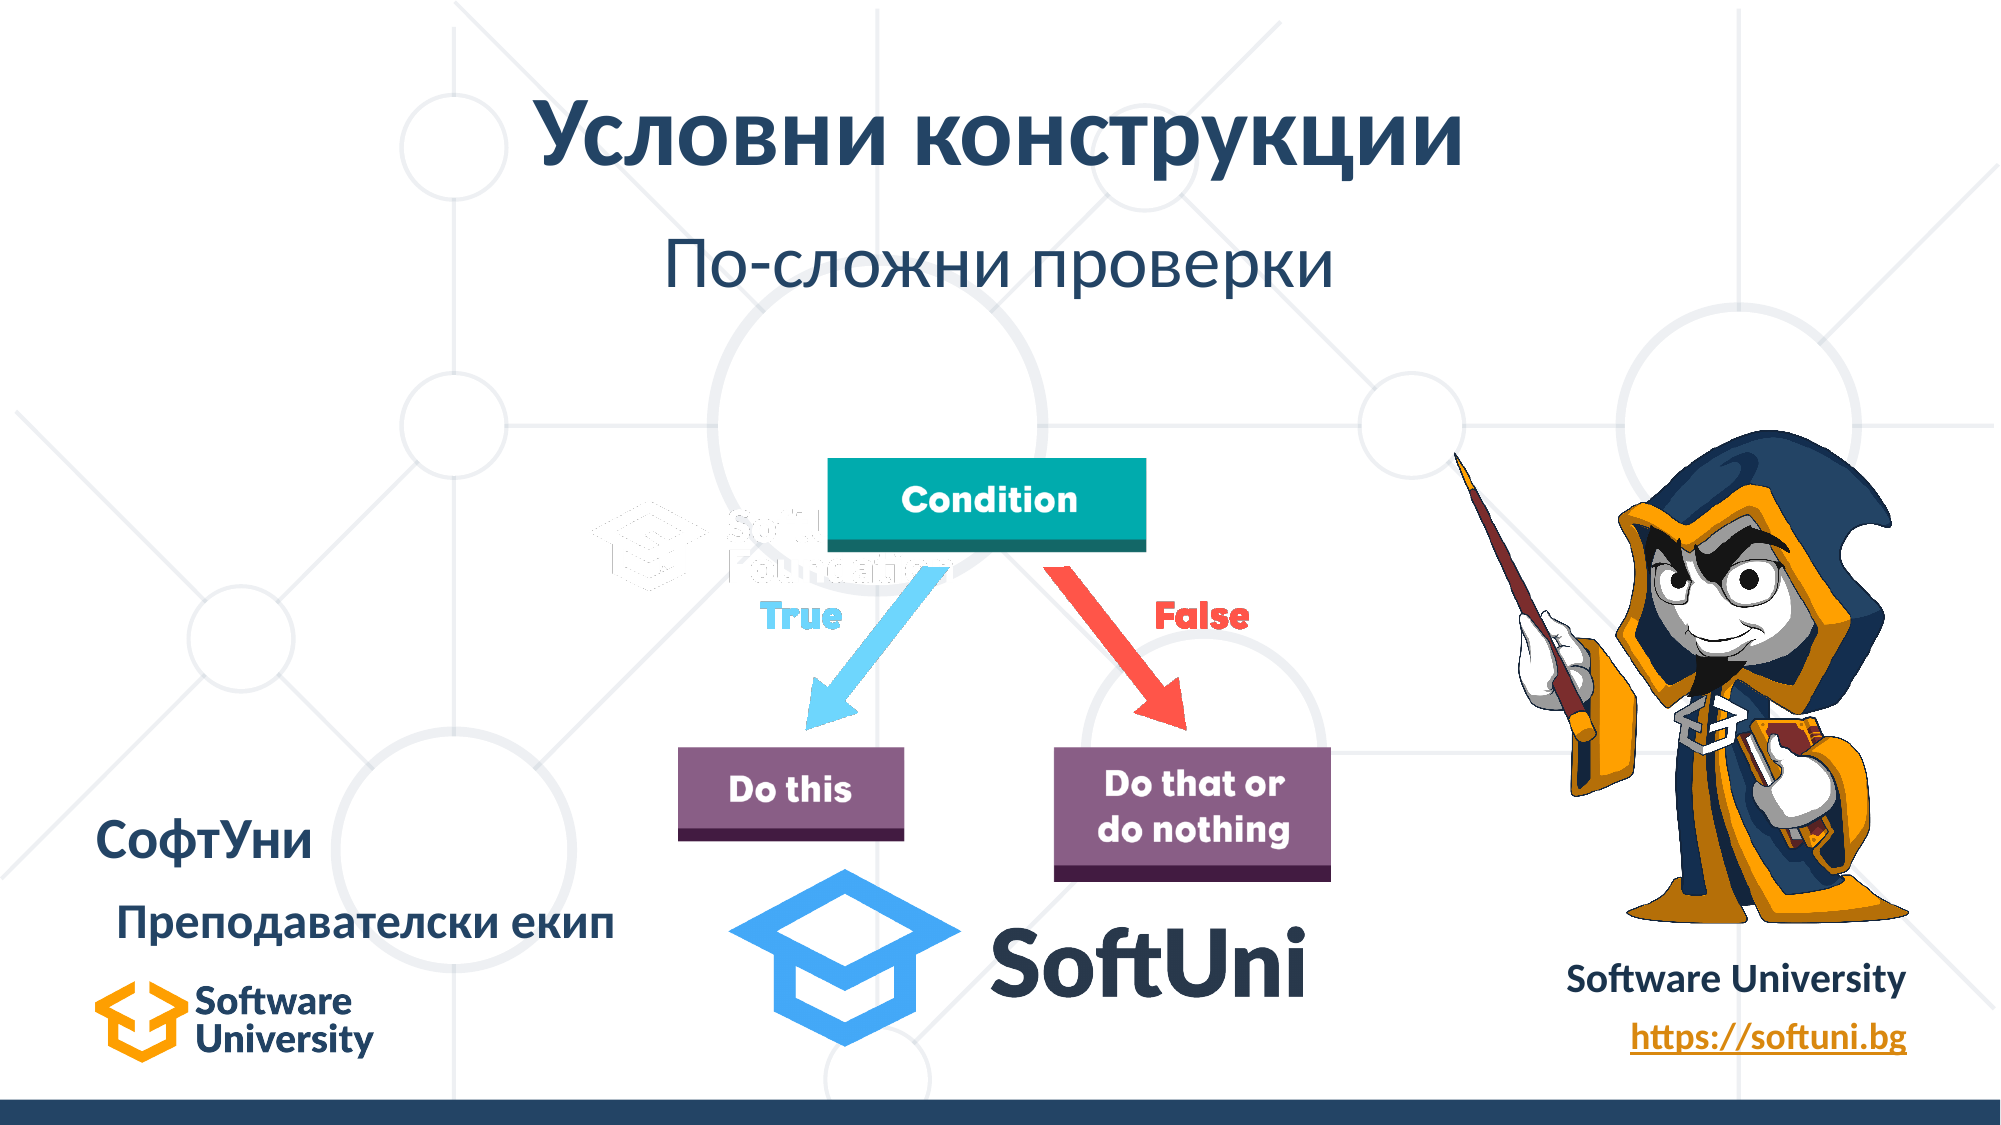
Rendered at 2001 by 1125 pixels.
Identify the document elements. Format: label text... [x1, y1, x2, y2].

picture [589, 457, 1331, 1064]
title Условни конструкции [90, 52, 1910, 198]
subtitle По-сложни проверки [90, 202, 1909, 418]
list Software University [1428, 944, 1913, 1005]
picture [1451, 428, 1910, 924]
list СофтУни [90, 795, 580, 871]
picture [83, 970, 384, 1074]
list https://softuni.bg [1428, 1005, 1913, 1062]
list Преподавателски екип [110, 880, 651, 954]
